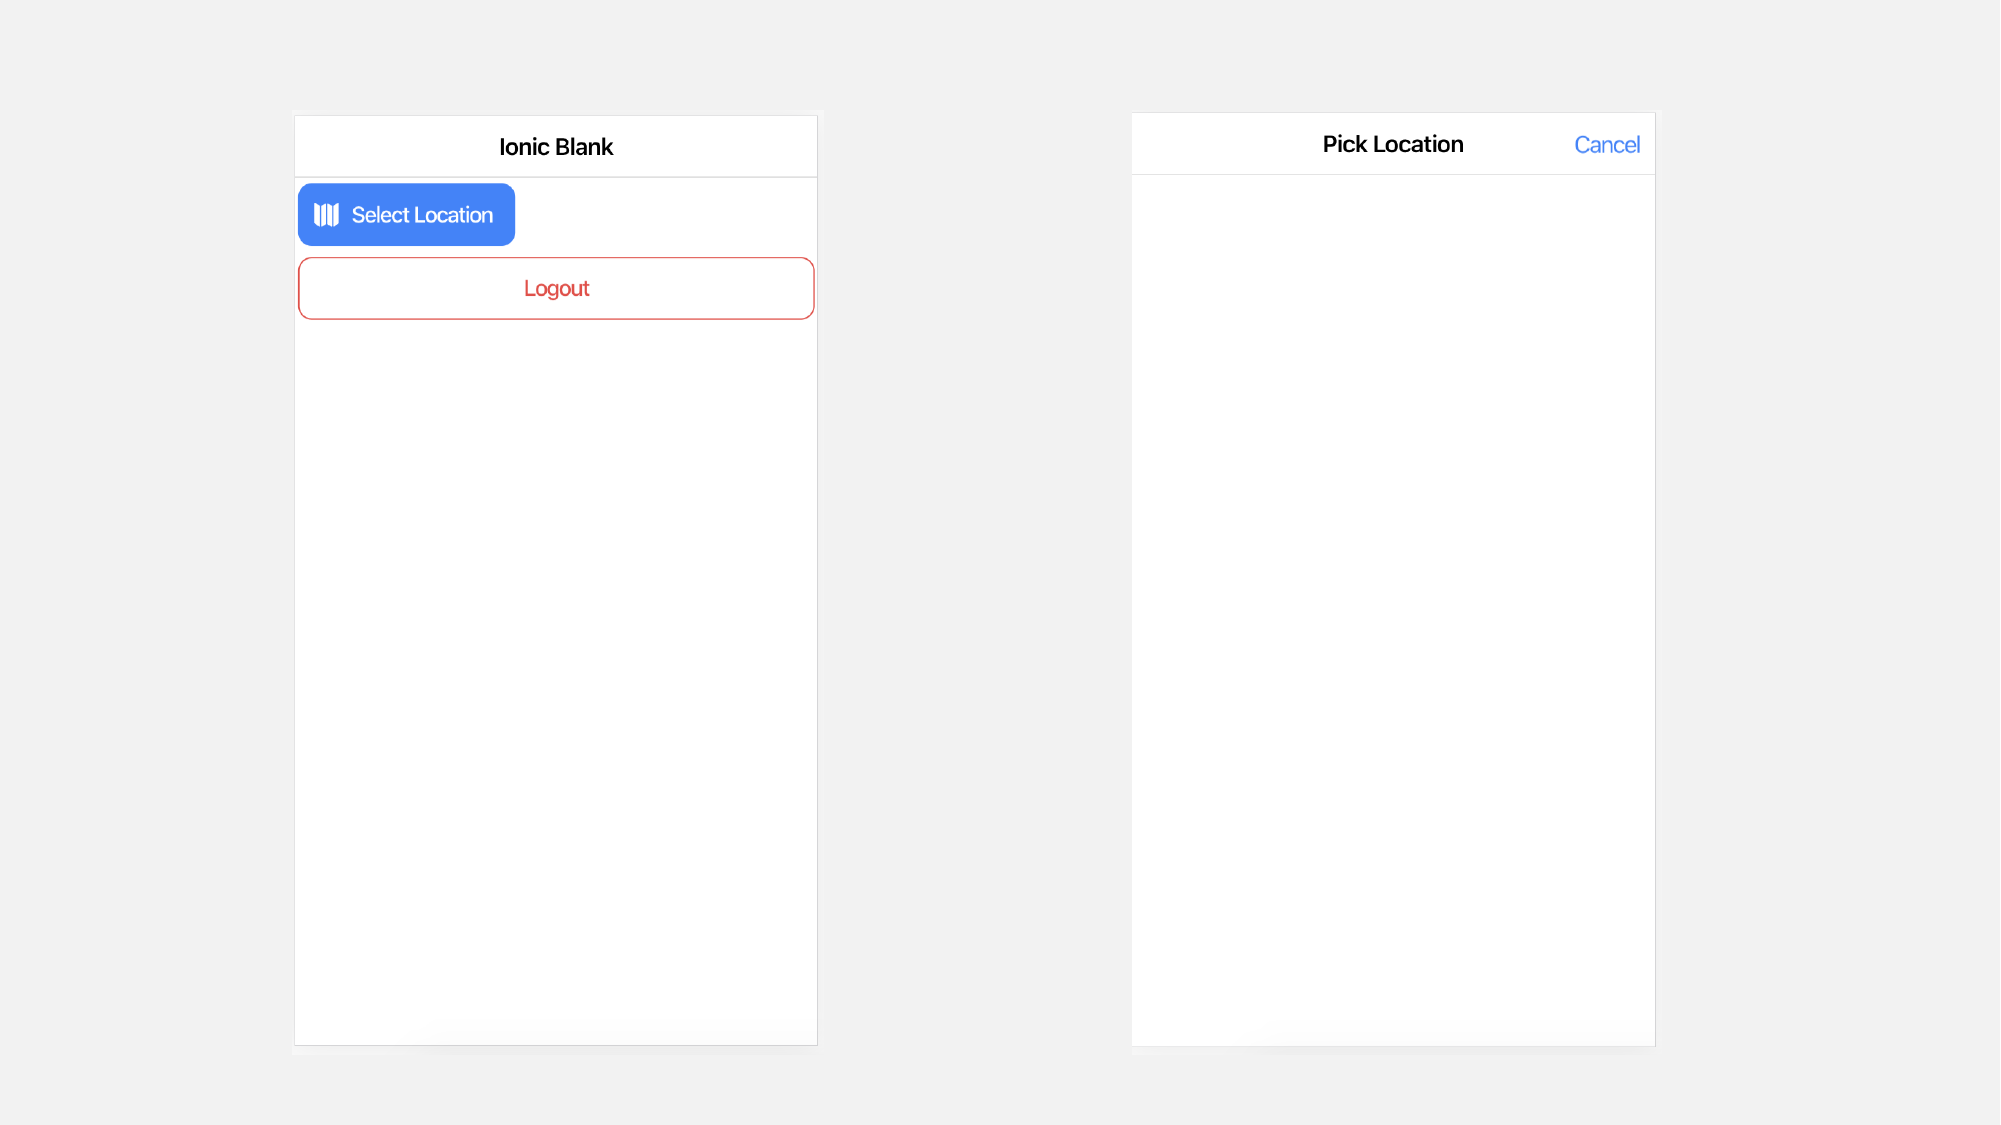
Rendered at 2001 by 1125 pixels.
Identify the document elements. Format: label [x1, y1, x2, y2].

picture [291, 110, 824, 1055]
picture [1132, 110, 1662, 1055]
